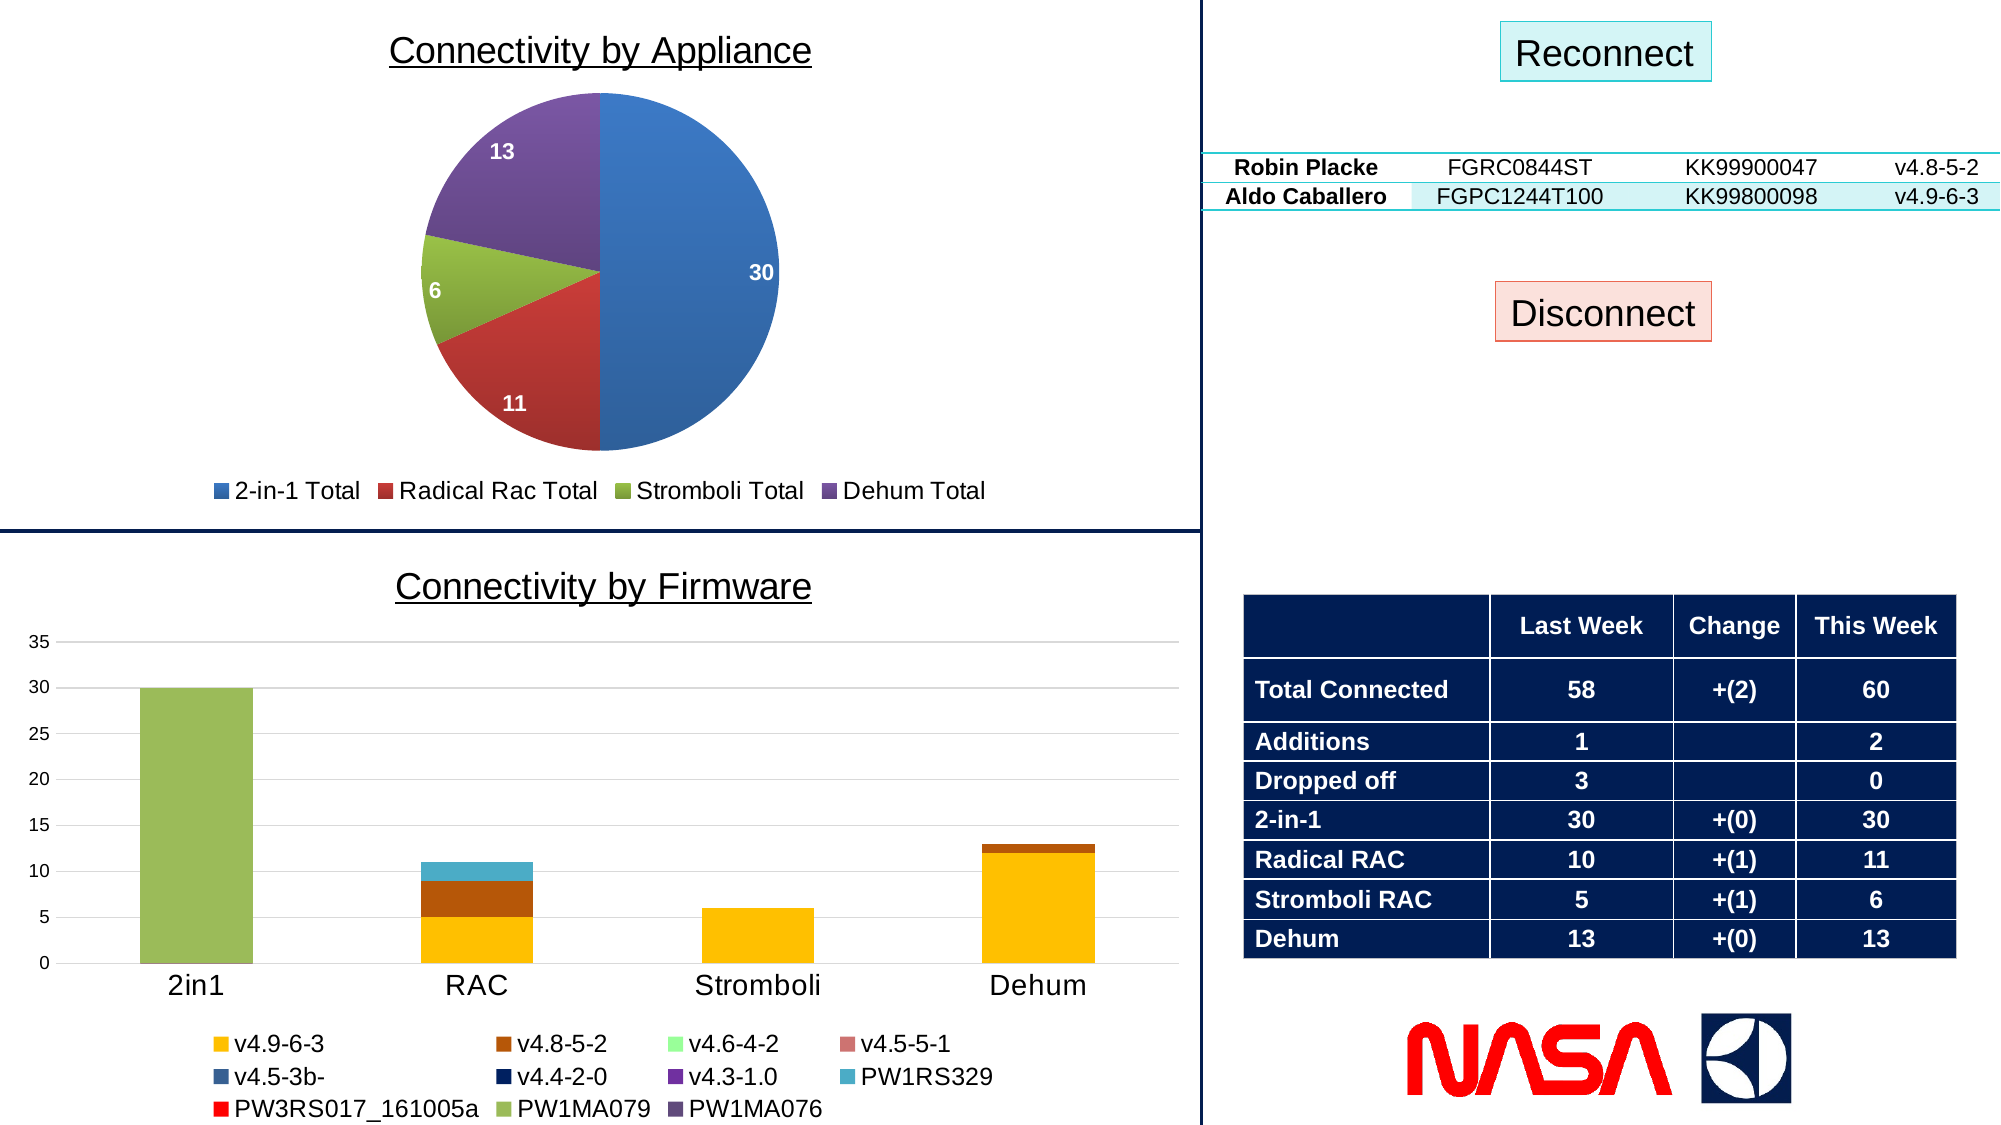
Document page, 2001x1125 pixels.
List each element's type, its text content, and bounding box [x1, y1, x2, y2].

table_cell v4.9-6-3 [1874, 183, 2000, 209]
table_cell 30 [1797, 801, 1956, 839]
table_cell 11 [1797, 841, 1956, 878]
table_cell +(0) [1674, 920, 1795, 958]
table_cell Radical RAC [1244, 841, 1489, 878]
table_cell 30 [1491, 801, 1673, 839]
text_box Disconnect [1495, 281, 1712, 342]
table_header Last Week [1491, 595, 1673, 657]
table_cell 60 [1797, 659, 1956, 721]
table_cell Dehum [1244, 920, 1489, 958]
table_cell +(1) [1674, 841, 1795, 878]
table_cell 0 [1797, 762, 1956, 800]
table_cell [1674, 762, 1795, 800]
table_cell 5 [1491, 880, 1673, 919]
table_cell KK99800098 [1629, 183, 1874, 209]
chart [0, 0, 1201, 511]
picture [1405, 1022, 1676, 1097]
table_cell 1 [1491, 723, 1673, 760]
table_cell 13 [1491, 920, 1673, 958]
table_cell 10 [1491, 841, 1673, 878]
table_cell 6 [1797, 880, 1956, 919]
table_cell Stromboli RAC [1244, 880, 1489, 919]
table_cell [1674, 723, 1795, 760]
table_cell Total Connected [1244, 659, 1489, 721]
table_cell +(0) [1674, 801, 1795, 839]
table_cell 3 [1491, 762, 1673, 800]
table_cell FGPC1244T100 [1412, 183, 1629, 209]
table_cell Additions [1244, 723, 1489, 760]
table_cell 13 [1797, 920, 1956, 958]
table_header [1244, 595, 1489, 657]
table_cell 2 [1797, 723, 1956, 760]
table_header Robin Placke [1202, 154, 1412, 182]
picture [1678, 990, 1814, 1125]
table_cell Aldo Caballero [1202, 183, 1412, 209]
table_header This Week [1797, 595, 1956, 657]
table_header FGRC0844ST [1412, 154, 1629, 182]
table_cell 2-in-1 [1244, 801, 1489, 839]
chart [4, 534, 1203, 1125]
text_box Reconnect [1500, 21, 1712, 82]
table_header Change [1674, 595, 1795, 657]
table_cell 58 [1491, 659, 1673, 721]
table_header KK99900047 [1629, 154, 1874, 182]
table_header v4.8-5-2 [1874, 154, 2000, 182]
table_cell +(1) [1674, 880, 1795, 919]
table_cell +(2) [1674, 659, 1795, 721]
table_cell Dropped off [1244, 762, 1489, 800]
